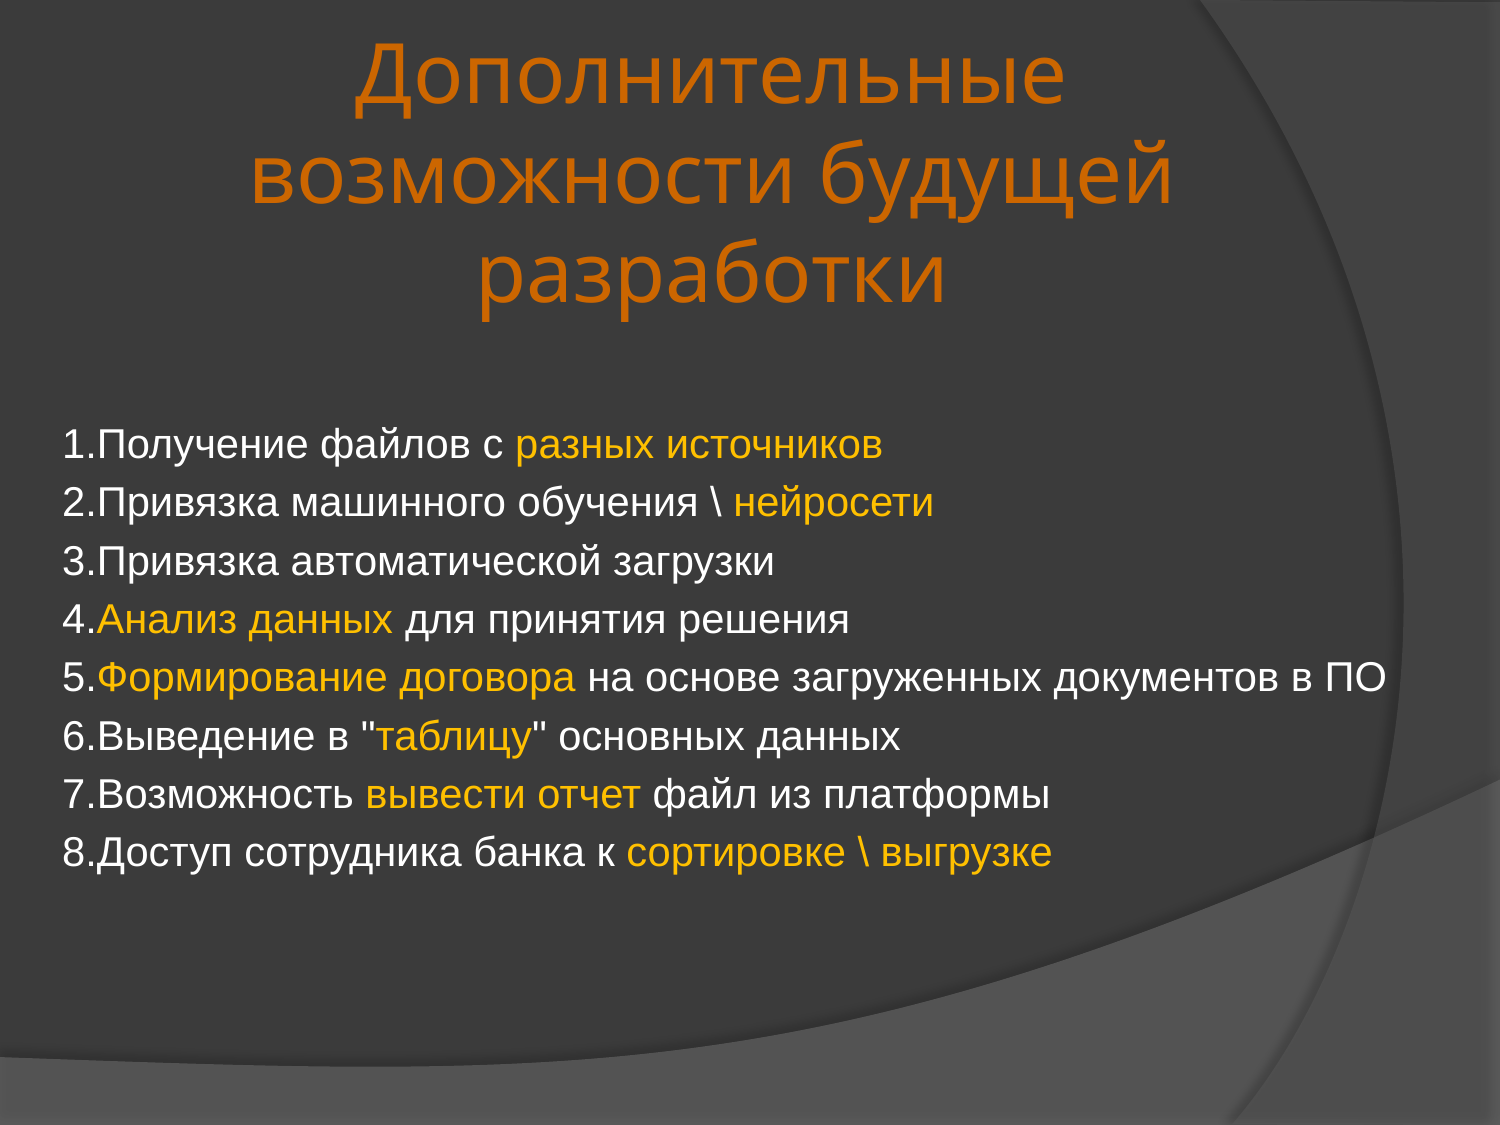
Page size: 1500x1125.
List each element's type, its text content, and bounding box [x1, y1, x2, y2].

title Дополнительные возможности будущей разработки [112, 66, 1313, 173]
list 1.Получение файлов с разных источников 2.Привязка машинного обучения \ нейросети 3.Привязка автоматической загрузки 4.Анализ данных для принятия решения 5.Формирование договора на основе загруженных документов в ПО 6.Выведение в "таблицу" основных данных 7.Возможность вывести отчет файл из платформы 8.Доступ сотрудника банка к сортировке \ выгрузке [41, 408, 1447, 1083]
